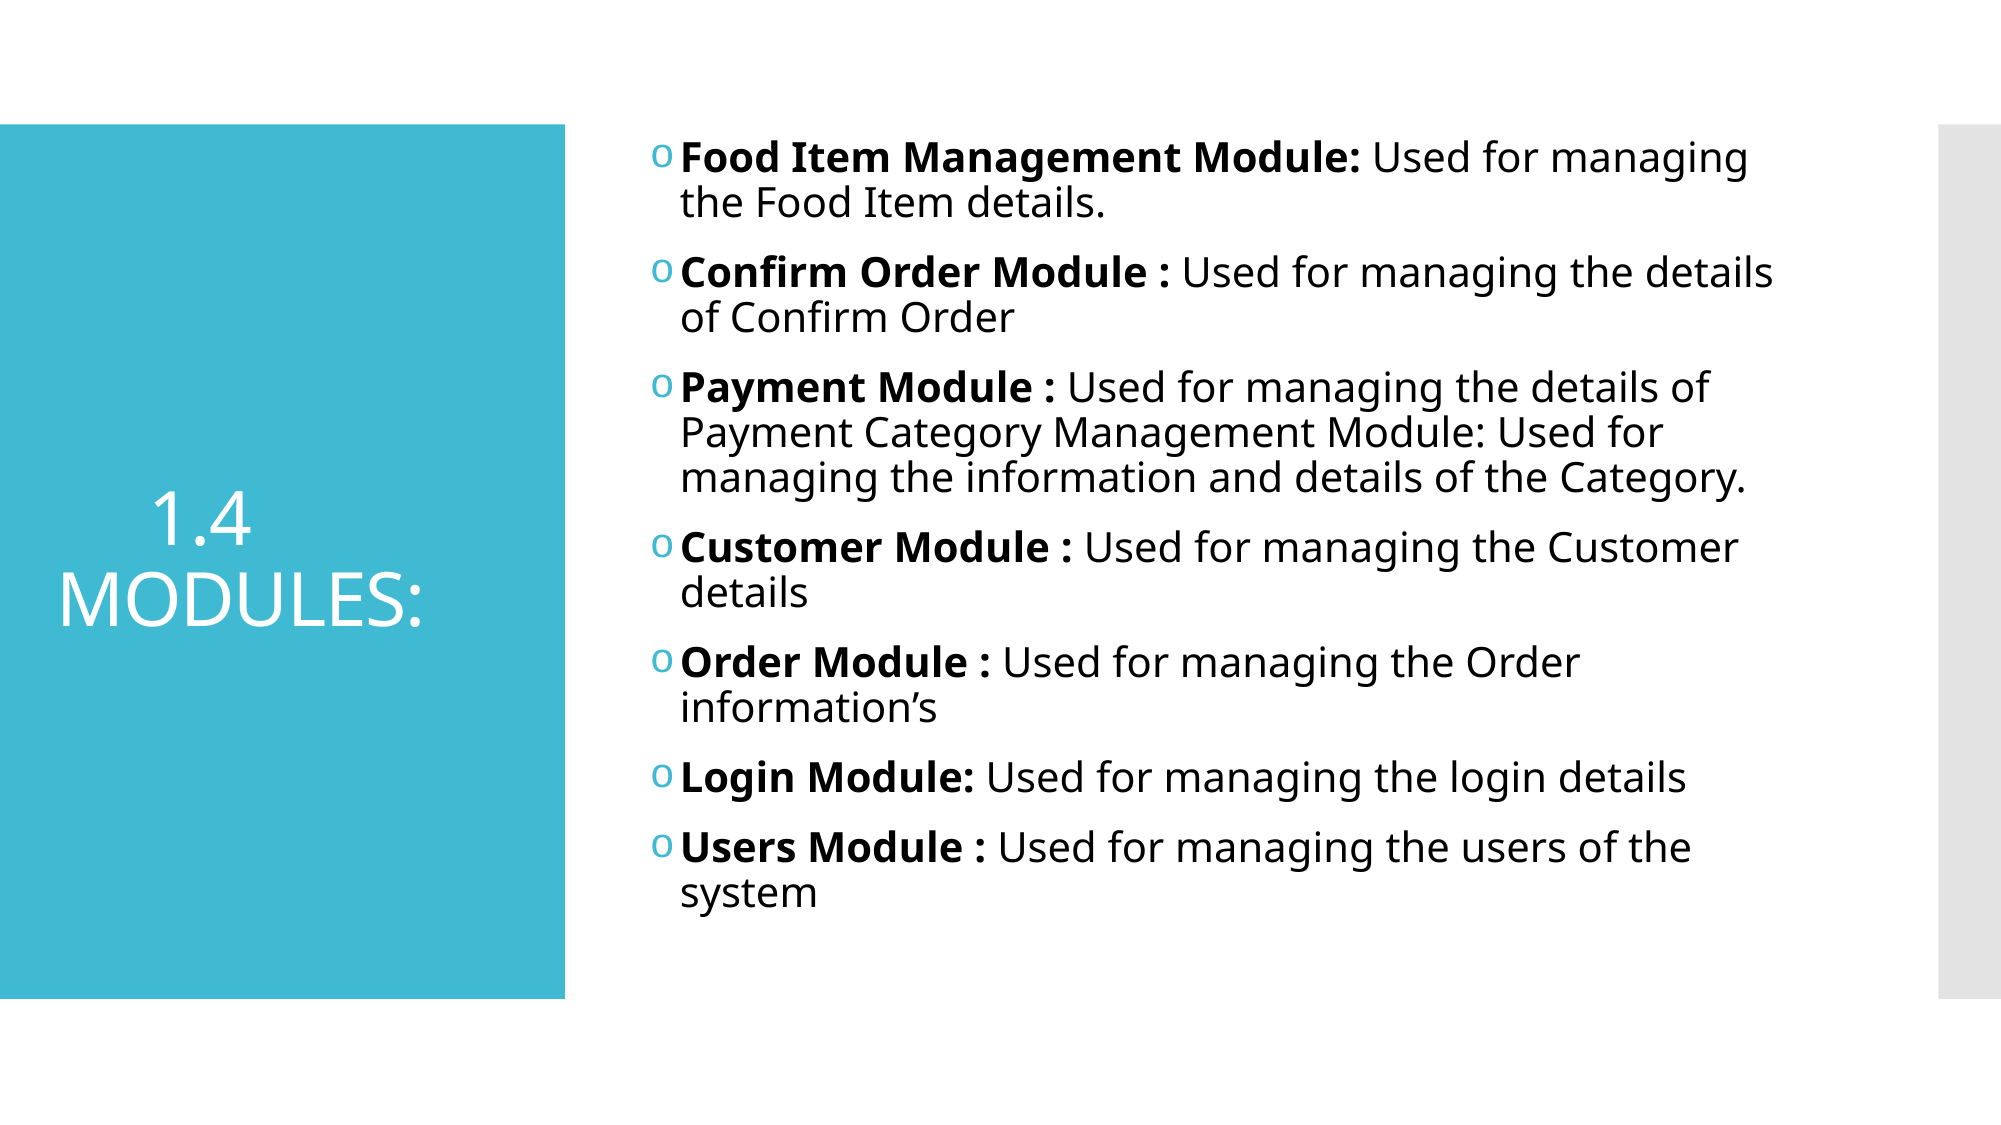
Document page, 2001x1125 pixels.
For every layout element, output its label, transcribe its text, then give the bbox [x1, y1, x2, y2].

title 1.4 MODULES: [41, 184, 525, 940]
list Food Item Management Module: Used for managing the Food Item details. Confirm Order Module : Used for managing the details of Confirm Order Payment Module : Used for managing the details of Payment Category Management Module: Used for managing the information and details of the Category. Customer Module : Used for managing the Customer details Order Module : Used for managing the Order information’s Login Module: Used for managing the login details Users Module : Used for managing the users of the system [634, 141, 1835, 982]
